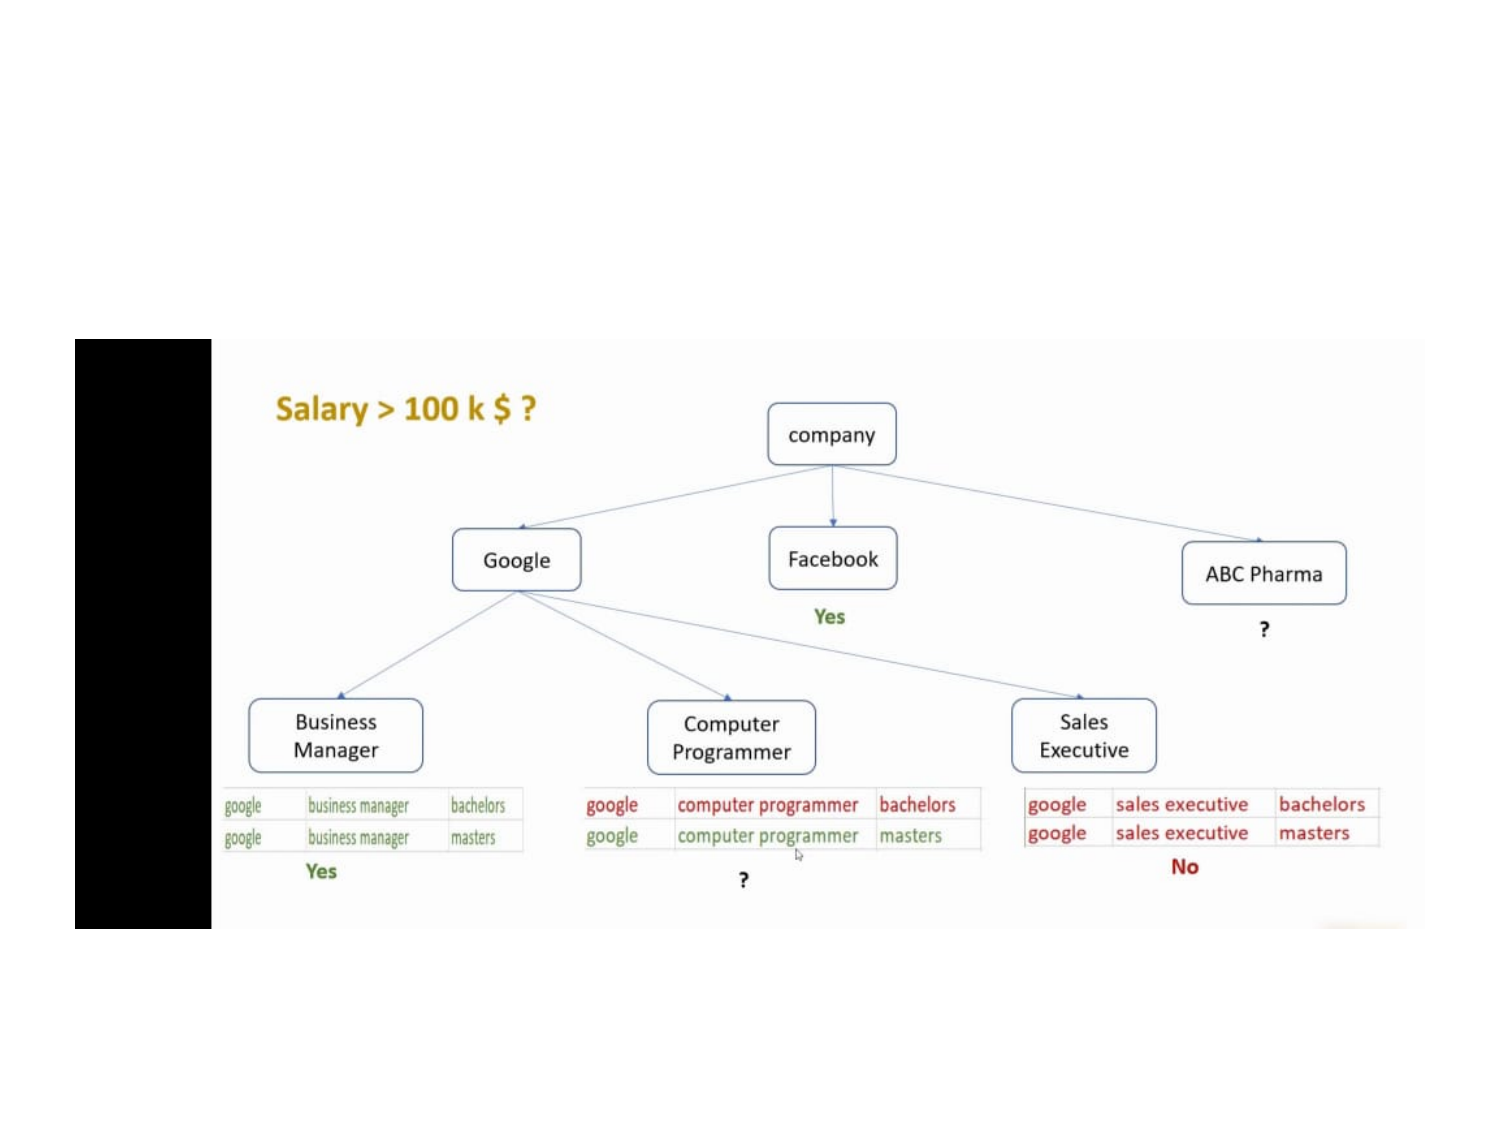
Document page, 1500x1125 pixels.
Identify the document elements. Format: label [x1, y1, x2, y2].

list [74, 338, 1426, 929]
